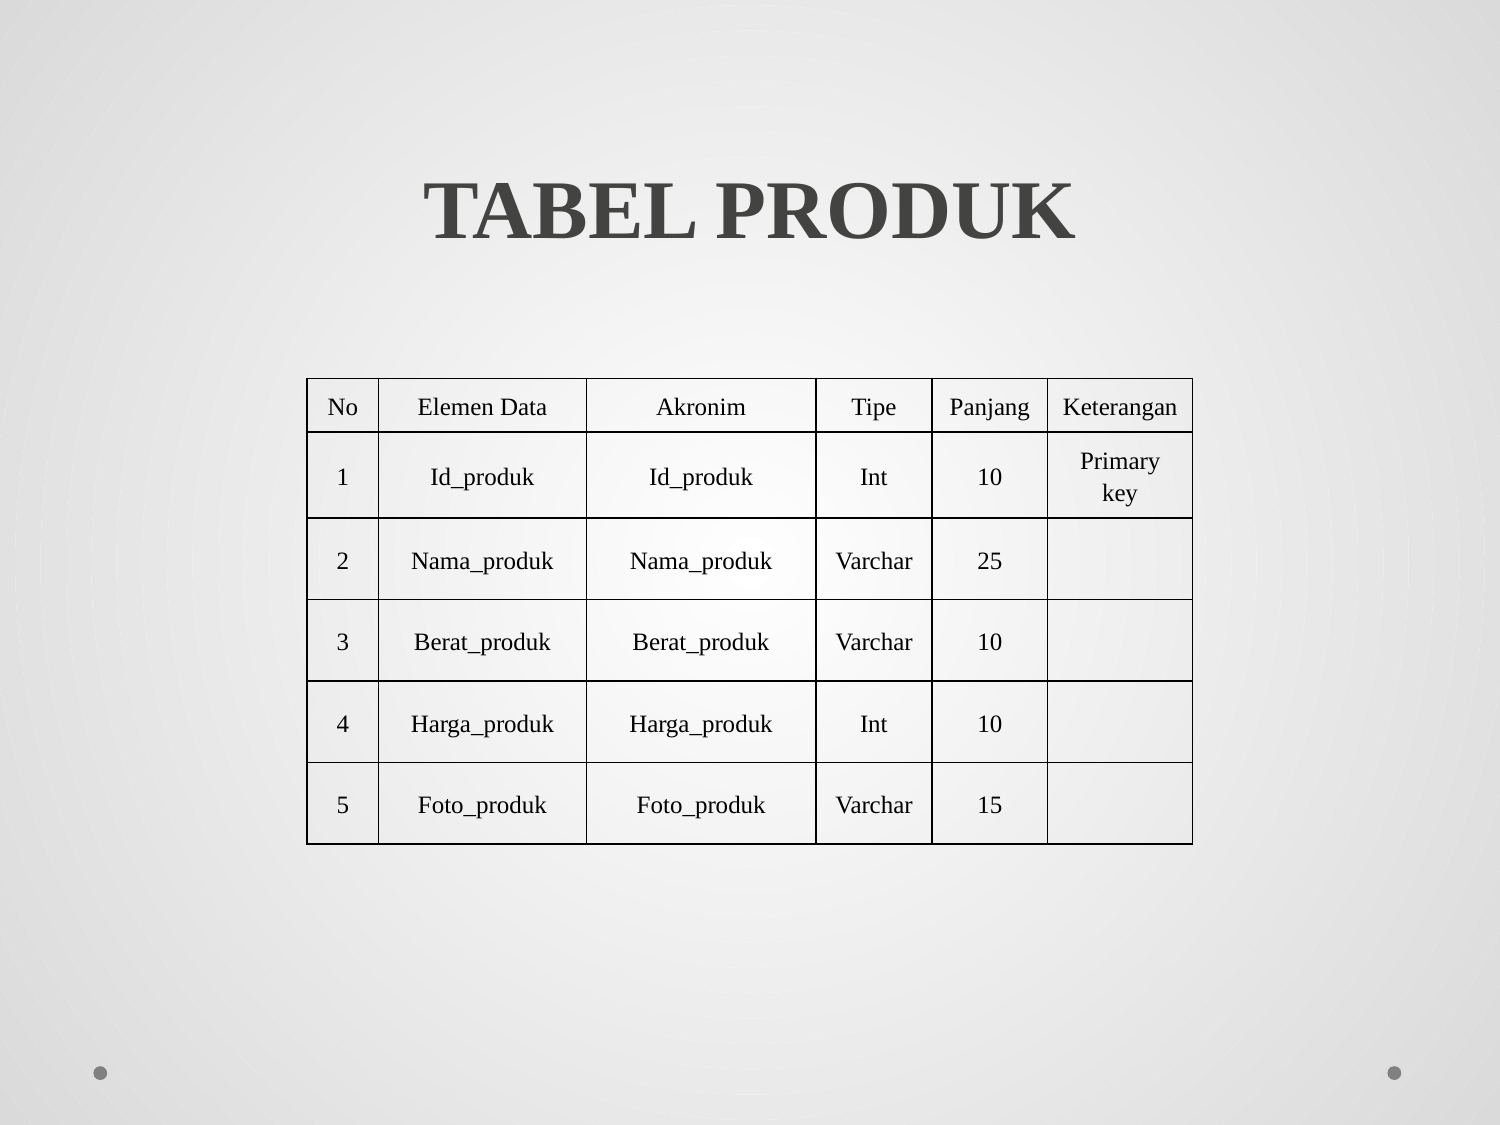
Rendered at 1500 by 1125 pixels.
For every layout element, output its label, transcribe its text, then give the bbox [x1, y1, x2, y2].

table_header Panjang [933, 379, 1047, 431]
table_header Akronim [587, 379, 815, 431]
table_cell Int [817, 433, 931, 517]
table_cell 10 [933, 682, 1047, 762]
table_cell Varchar [817, 519, 931, 599]
table_header Elemen Data [379, 379, 586, 431]
table_cell Primary key [1048, 433, 1192, 517]
table_cell Harga_produk [379, 682, 586, 762]
table_cell Varchar [817, 600, 931, 680]
table_cell 25 [933, 519, 1047, 599]
table_header No [308, 379, 378, 431]
table_cell Foto_produk [587, 763, 815, 843]
table_cell Varchar [817, 763, 931, 843]
table_cell [1048, 519, 1192, 599]
table_cell 3 [308, 600, 378, 680]
table_cell Harga_produk [587, 682, 815, 762]
table_cell Id_produk [379, 433, 586, 517]
table_cell 5 [308, 763, 378, 843]
table_cell Berat_produk [379, 600, 586, 680]
table_cell 4 [308, 682, 378, 762]
table_cell Berat_produk [587, 600, 815, 680]
title TABEL PRODUK [75, 0, 1425, 263]
table_cell 10 [933, 600, 1047, 680]
table_cell 10 [933, 433, 1047, 517]
table_header Tipe [817, 379, 931, 431]
table_cell [1048, 600, 1192, 680]
table_cell 1 [308, 433, 378, 517]
table_cell [1048, 763, 1192, 843]
table_cell 15 [933, 763, 1047, 843]
table_header Keterangan [1048, 379, 1192, 431]
table_cell Int [817, 682, 931, 762]
table_cell 2 [308, 519, 378, 599]
table_cell Id_produk [587, 433, 815, 517]
table_cell Foto_produk [379, 763, 586, 843]
table_cell [1048, 682, 1192, 762]
table_cell Nama_produk [379, 519, 586, 599]
table_cell Nama_produk [587, 519, 815, 599]
